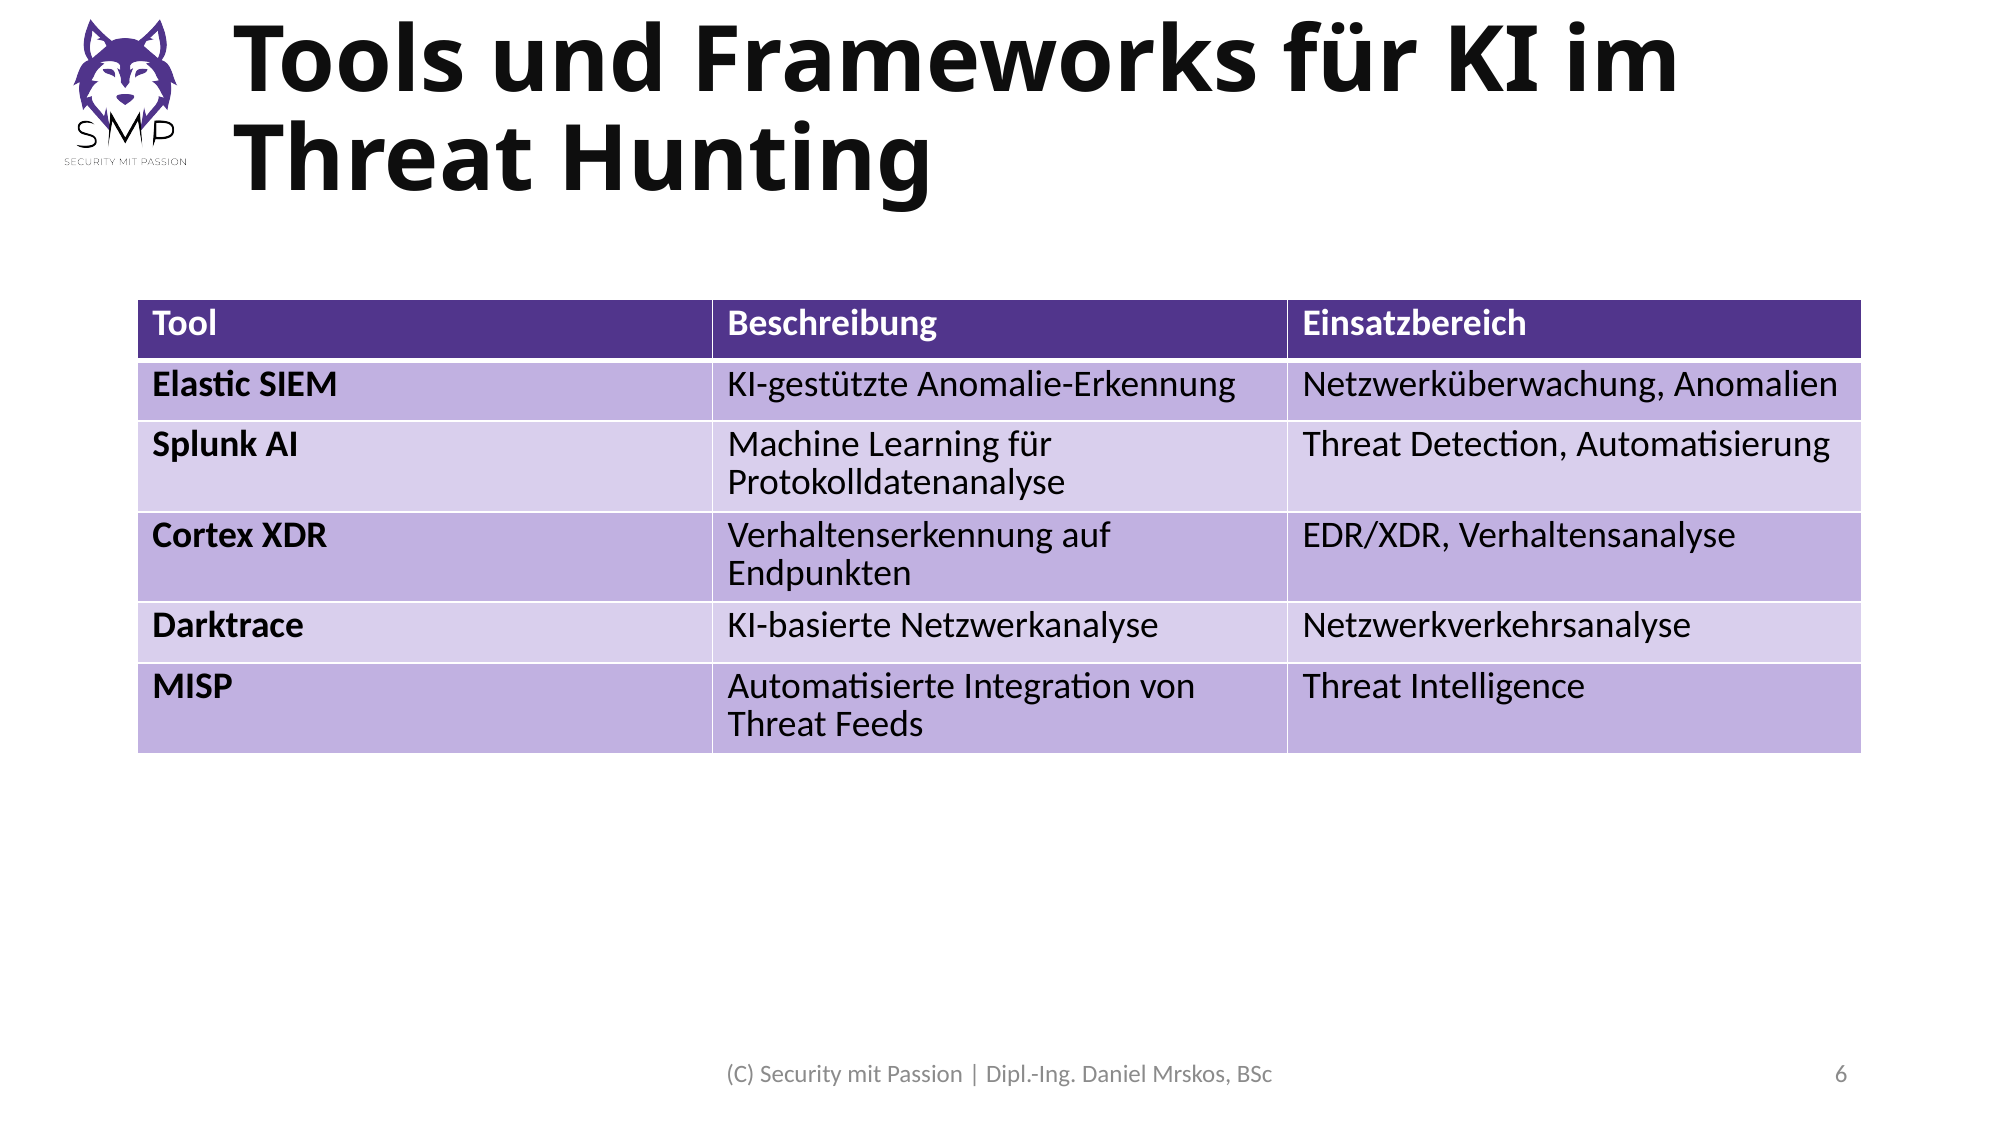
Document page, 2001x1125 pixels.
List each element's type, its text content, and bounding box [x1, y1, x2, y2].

title Tools und Frameworks für KI im Threat Hunting [217, 3, 1943, 221]
table_cell Splunk AI [138, 422, 712, 511]
table_cell Elastic SIEM [138, 363, 712, 420]
slide_number 6 [1412, 1042, 1863, 1103]
table_cell MISP [138, 664, 712, 753]
table_cell Netzwerküberwachung, Anomalien [1288, 363, 1861, 420]
footer (C) Security mit Passion | Dipl.-Ing. Daniel Mrskos, BSc [662, 1042, 1338, 1103]
table_cell Netzwerkverkehrsanalyse [1288, 603, 1861, 662]
table_header Einsatzbereich [1288, 300, 1861, 358]
table_cell Threat Detection, Automatisierung [1288, 422, 1861, 511]
table_cell Verhaltenserkennung auf Endpunkten [713, 513, 1287, 601]
table_cell Threat Intelligence [1288, 664, 1861, 753]
table_cell KI-basierte Netzwerkanalyse [713, 603, 1287, 662]
table_header Tool [138, 300, 712, 358]
table_cell Automatisierte Integration von Threat Feeds [713, 664, 1287, 753]
picture [32, 0, 218, 185]
table_cell Machine Learning für Protokolldatenanalyse [713, 422, 1287, 511]
table_header Beschreibung [713, 300, 1287, 358]
table_cell Darktrace [138, 603, 712, 662]
table_cell KI-gestützte Anomalie-Erkennung [713, 363, 1287, 420]
table_cell Cortex XDR [138, 513, 712, 601]
table_cell EDR/XDR, Verhaltensanalyse [1288, 513, 1861, 601]
